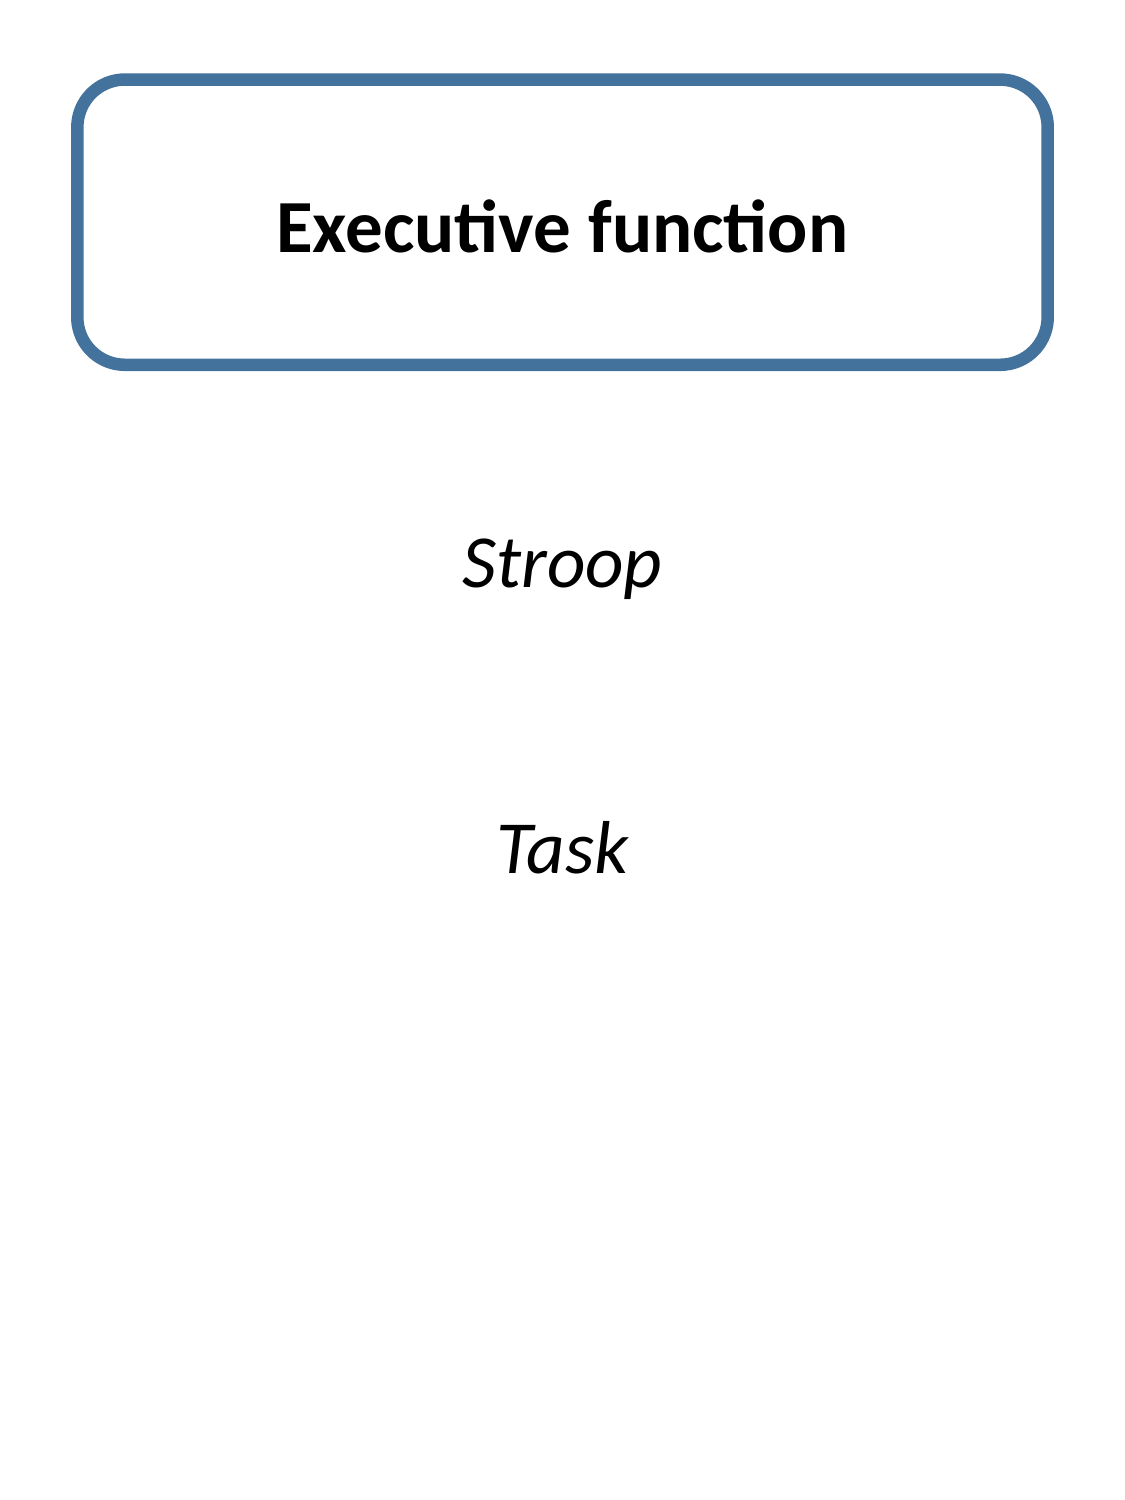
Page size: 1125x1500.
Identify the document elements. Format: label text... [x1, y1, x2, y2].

text_box Executive function [76, 78, 1049, 366]
list Stroop Task [77, 399, 1048, 1352]
